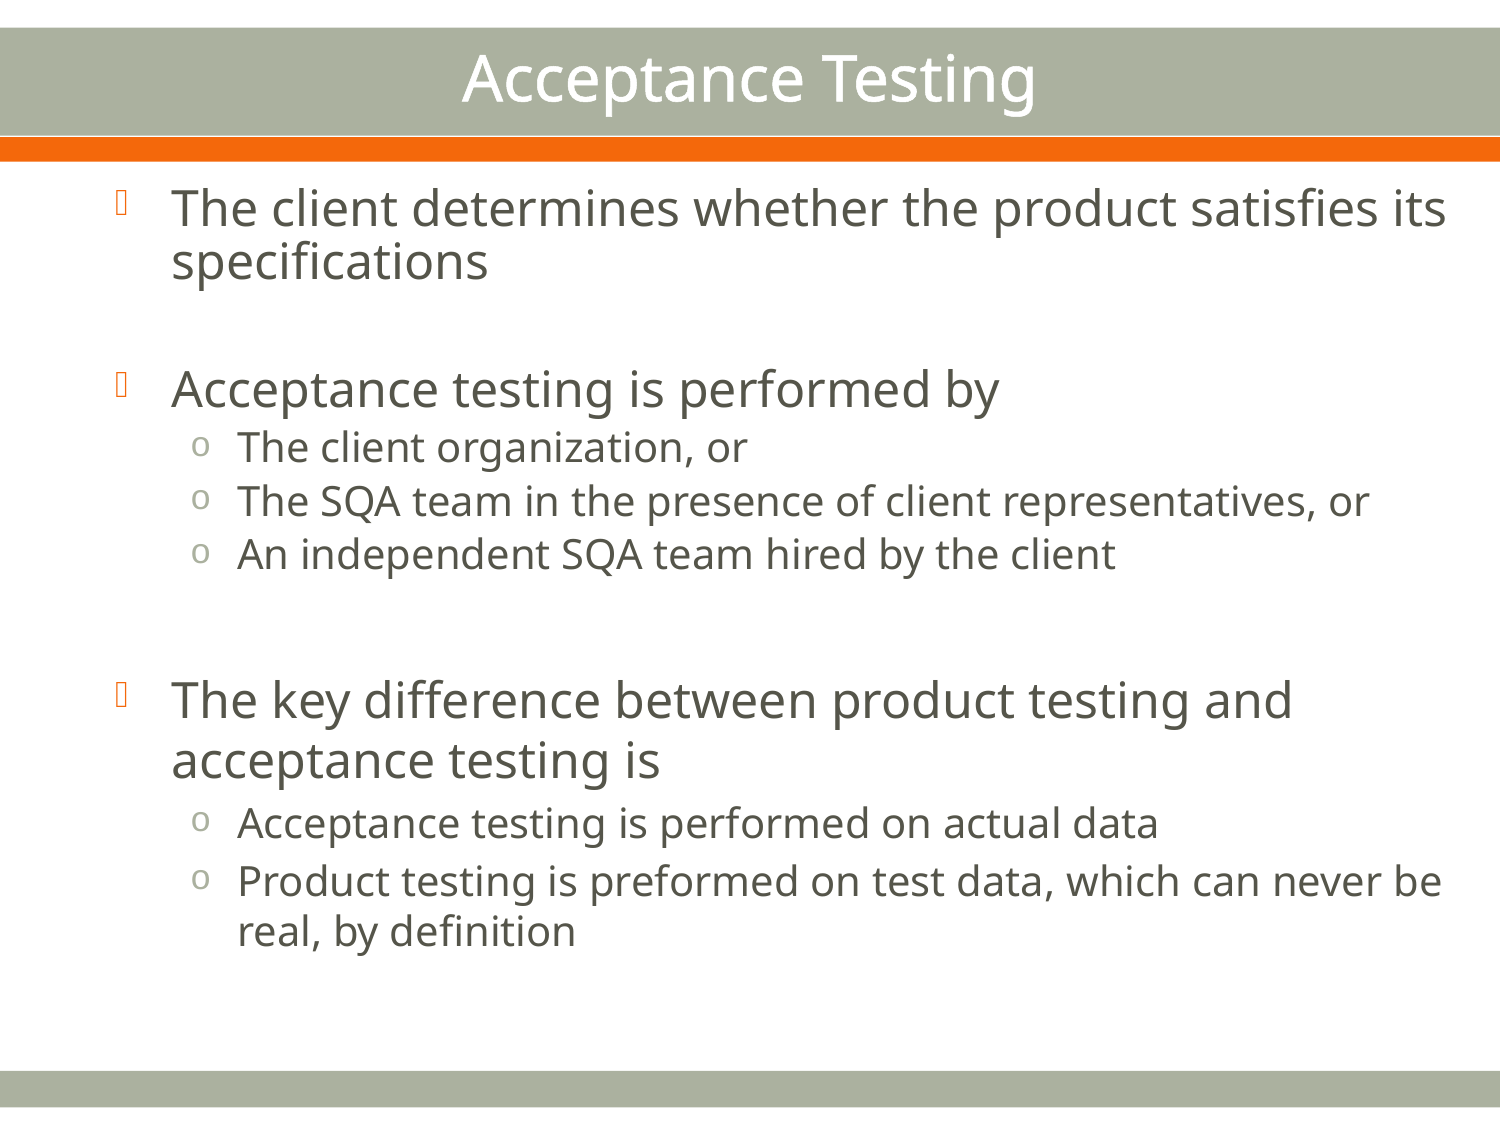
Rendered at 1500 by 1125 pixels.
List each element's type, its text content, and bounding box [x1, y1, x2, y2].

list The client determines whether the product satisfies its specifications Acceptance testing is performed by The client organization, or The SQA team in the presence of client representatives, or An independent SQA team hired by the client The key difference between product testing and acceptance testing is Acceptance testing is performed on actual data Product testing is preformed on test data, which can never be real, by definition [100, 175, 1500, 988]
title Acceptance Testing [0, 29, 1500, 123]
